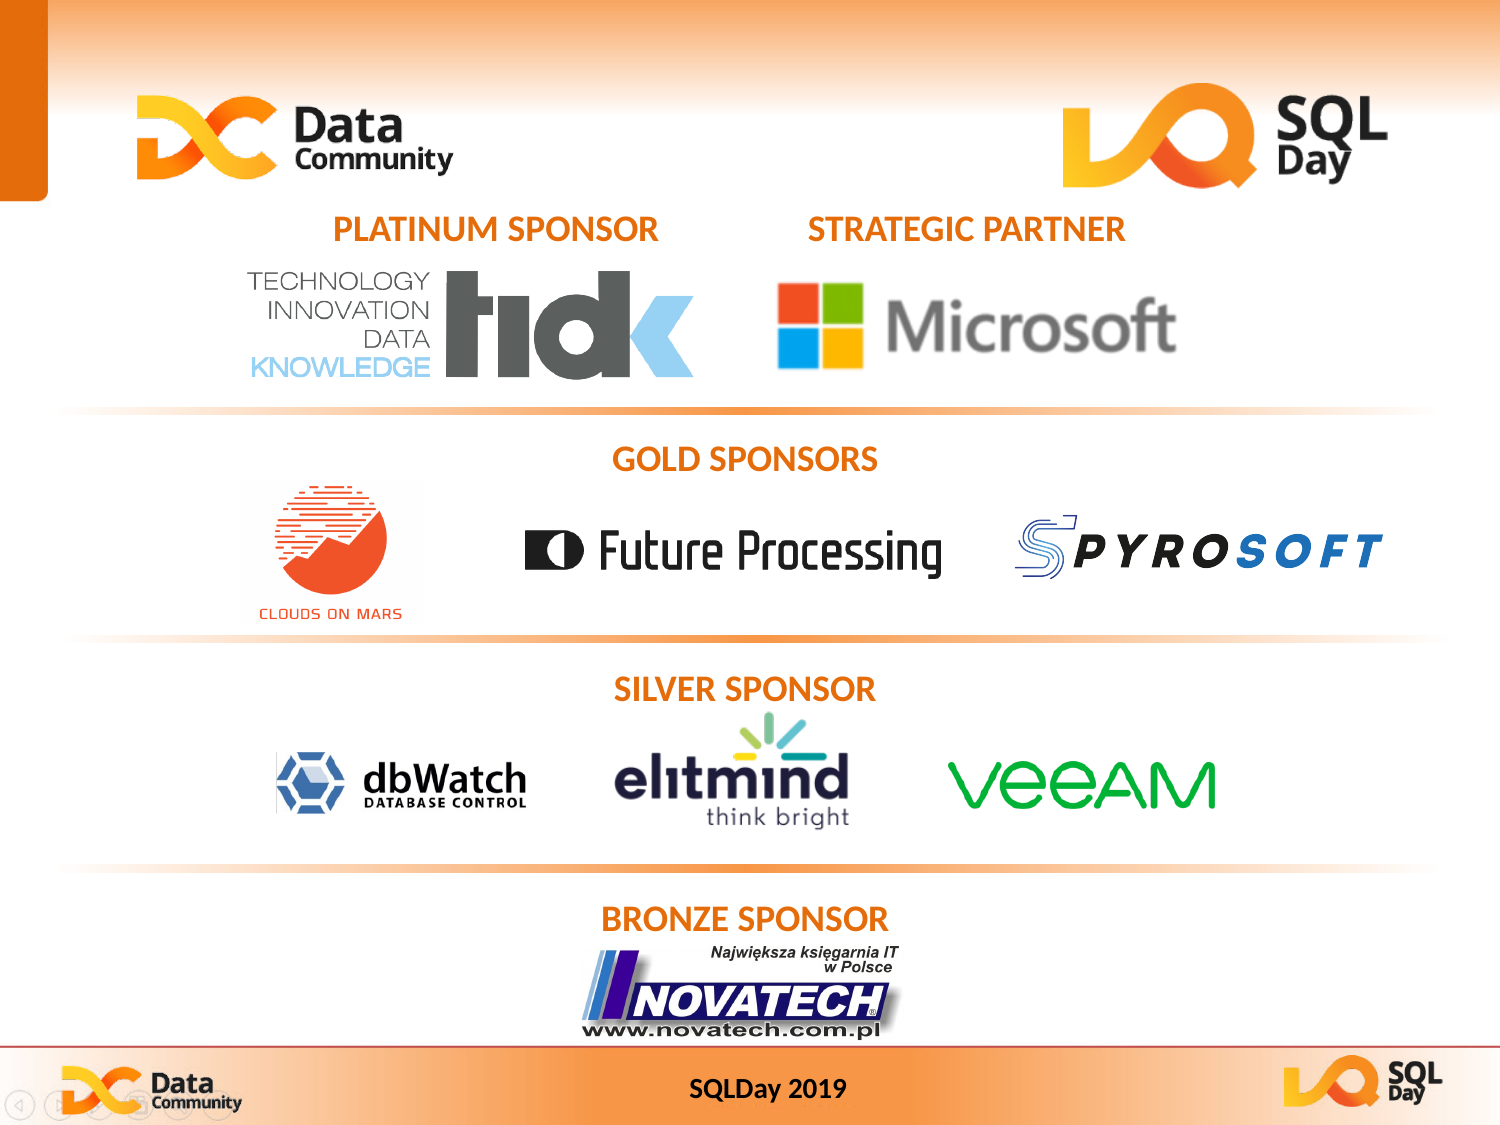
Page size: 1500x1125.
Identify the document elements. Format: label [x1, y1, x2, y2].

picture [0, 0, 1500, 1125]
text_box [52, 195, 1449, 954]
